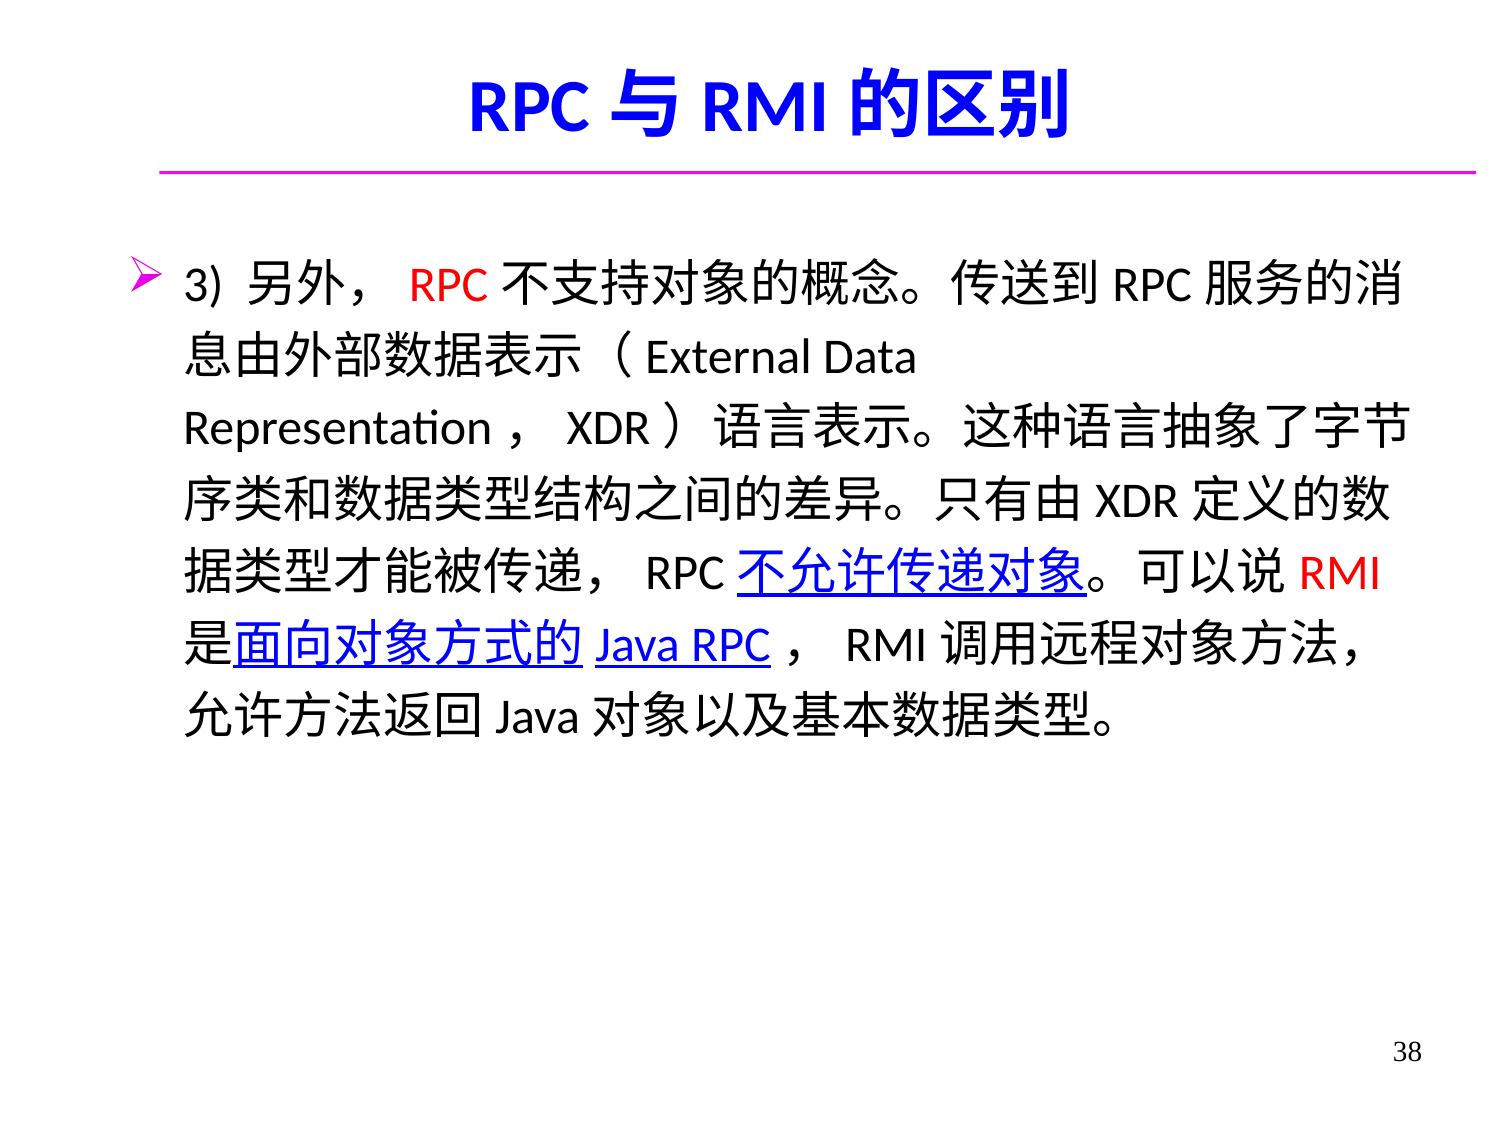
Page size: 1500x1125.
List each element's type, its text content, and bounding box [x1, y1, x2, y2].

slide_number 38 [1125, 1012, 1438, 1088]
title RPC与RMI的区别 [70, 12, 1471, 154]
text_box 3) 另外，RPC不支持对象的概念。传送到RPC服务的消息由外部数据表示（External Data Representation，XDR）语言表示。这种语言抽象了字节序类和数据类型结构之间的差异。只有由XDR定义的数据类型才能被传递，RPC不允许传递对象。可以说RMI 是面向对象方式的Java RPC，RMI调用远程对象方法，允许方法返回Java对象以及基本数据类型。 [112, 231, 1453, 751]
